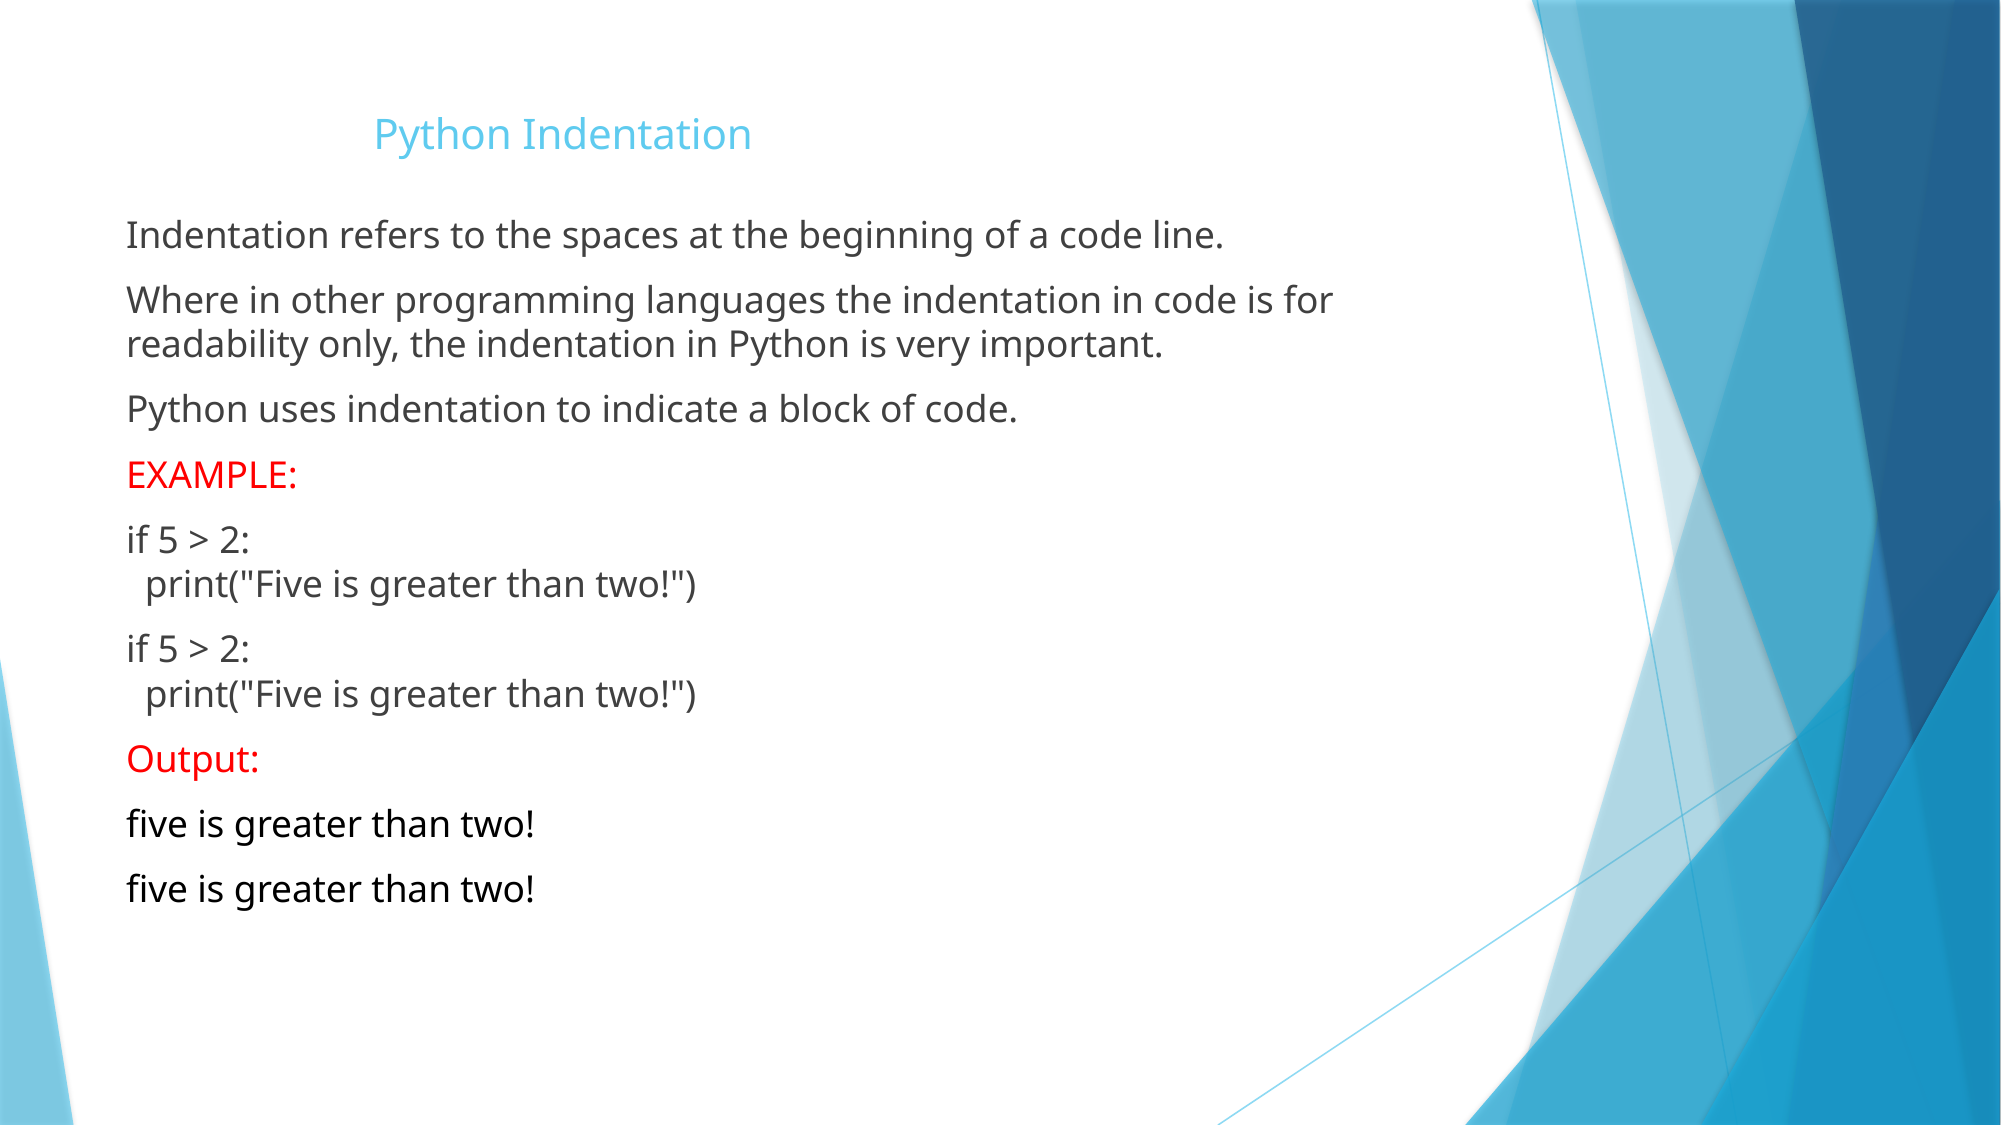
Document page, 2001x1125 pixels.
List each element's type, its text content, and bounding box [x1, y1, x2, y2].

list Indentation refers to the spaces at the beginning of a code line. Where in other programming languages the indentation in code is for readability only, the indentation in Python is very important. Python uses indentation to indicate a block of code. EXAMPLE: if 5 > 2: print("Five is greater than two!") if 5 > 2: print("Five is greater than two!") Output: five is greater than two! five is greater than two! [111, 203, 1522, 922]
title Python Indentation [111, 99, 1522, 203]
